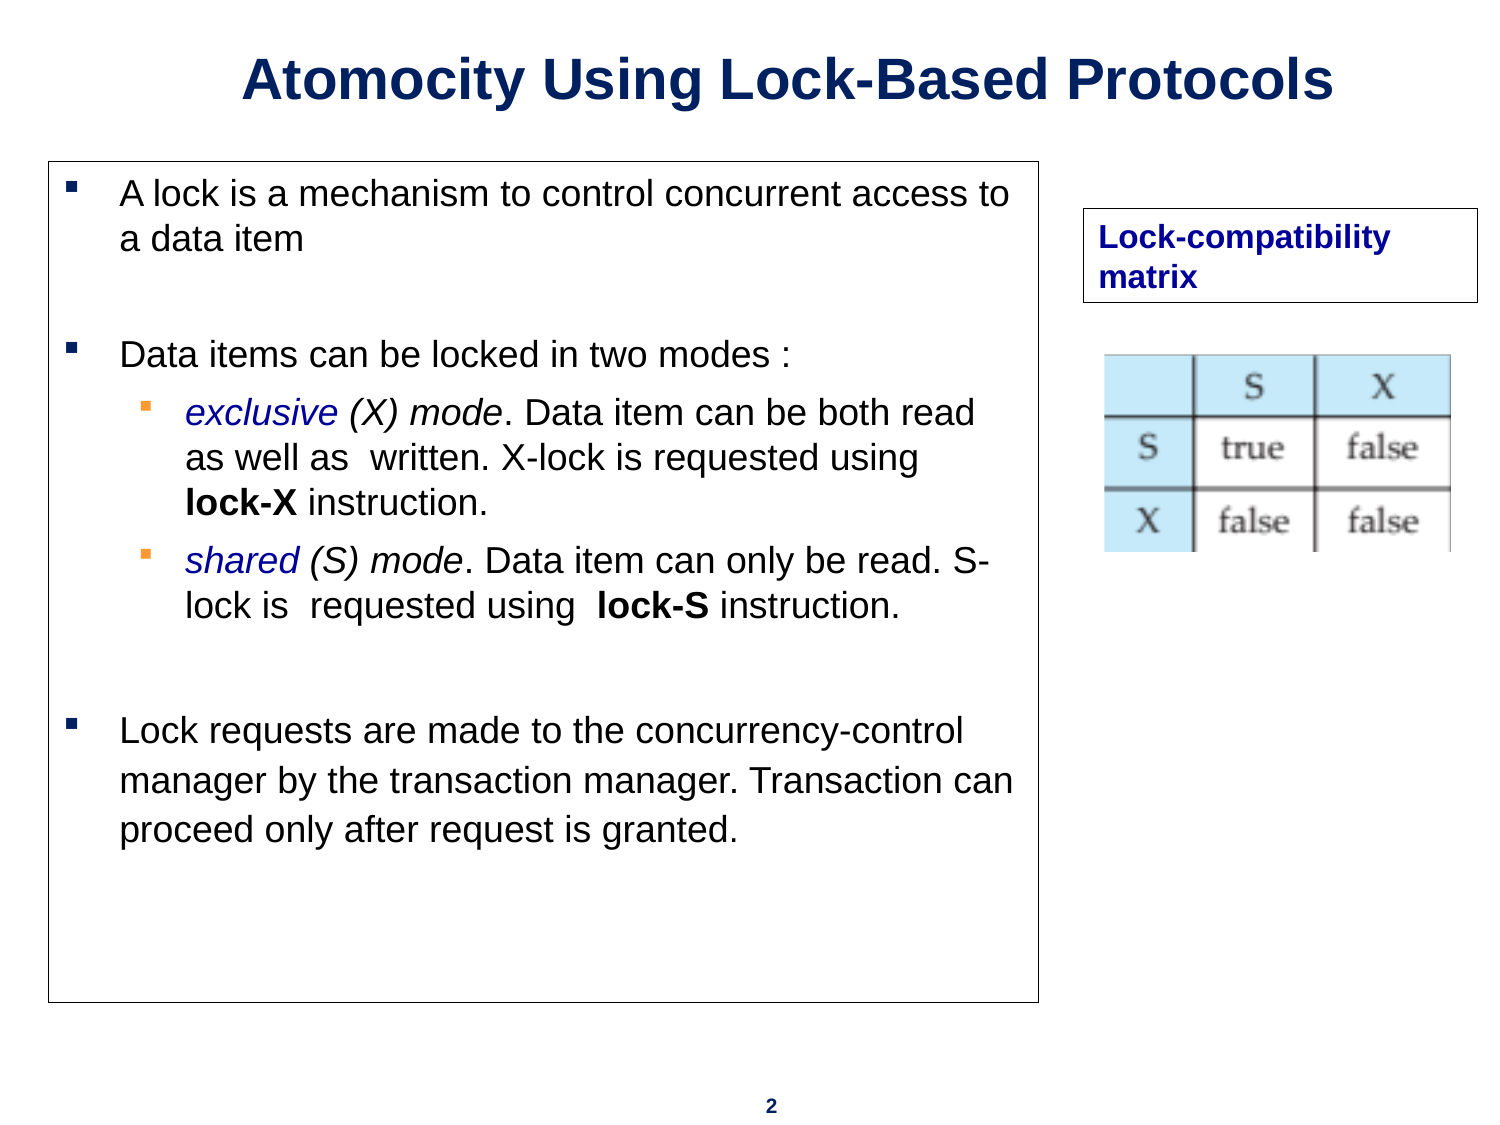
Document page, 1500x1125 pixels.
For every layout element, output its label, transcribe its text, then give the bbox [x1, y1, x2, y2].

picture [1104, 353, 1452, 553]
text_box Lock-compatibility matrix [1083, 208, 1478, 303]
title Atomocity Using Lock-Based Protocols [125, 18, 1452, 120]
list A lock is a mechanism to control concurrent access to a data item Data items can be locked in two modes : exclusive (X) mode. Data item can be both read as well as written. X-lock is requested using lock-X instruction. shared (S) mode. Data item can only be read. S-lock is requested using lock-S instruction. Lock requests are made to the concurrency-control manager by the transaction manager. Transaction can proceed only after request is granted. [48, 161, 1039, 1003]
